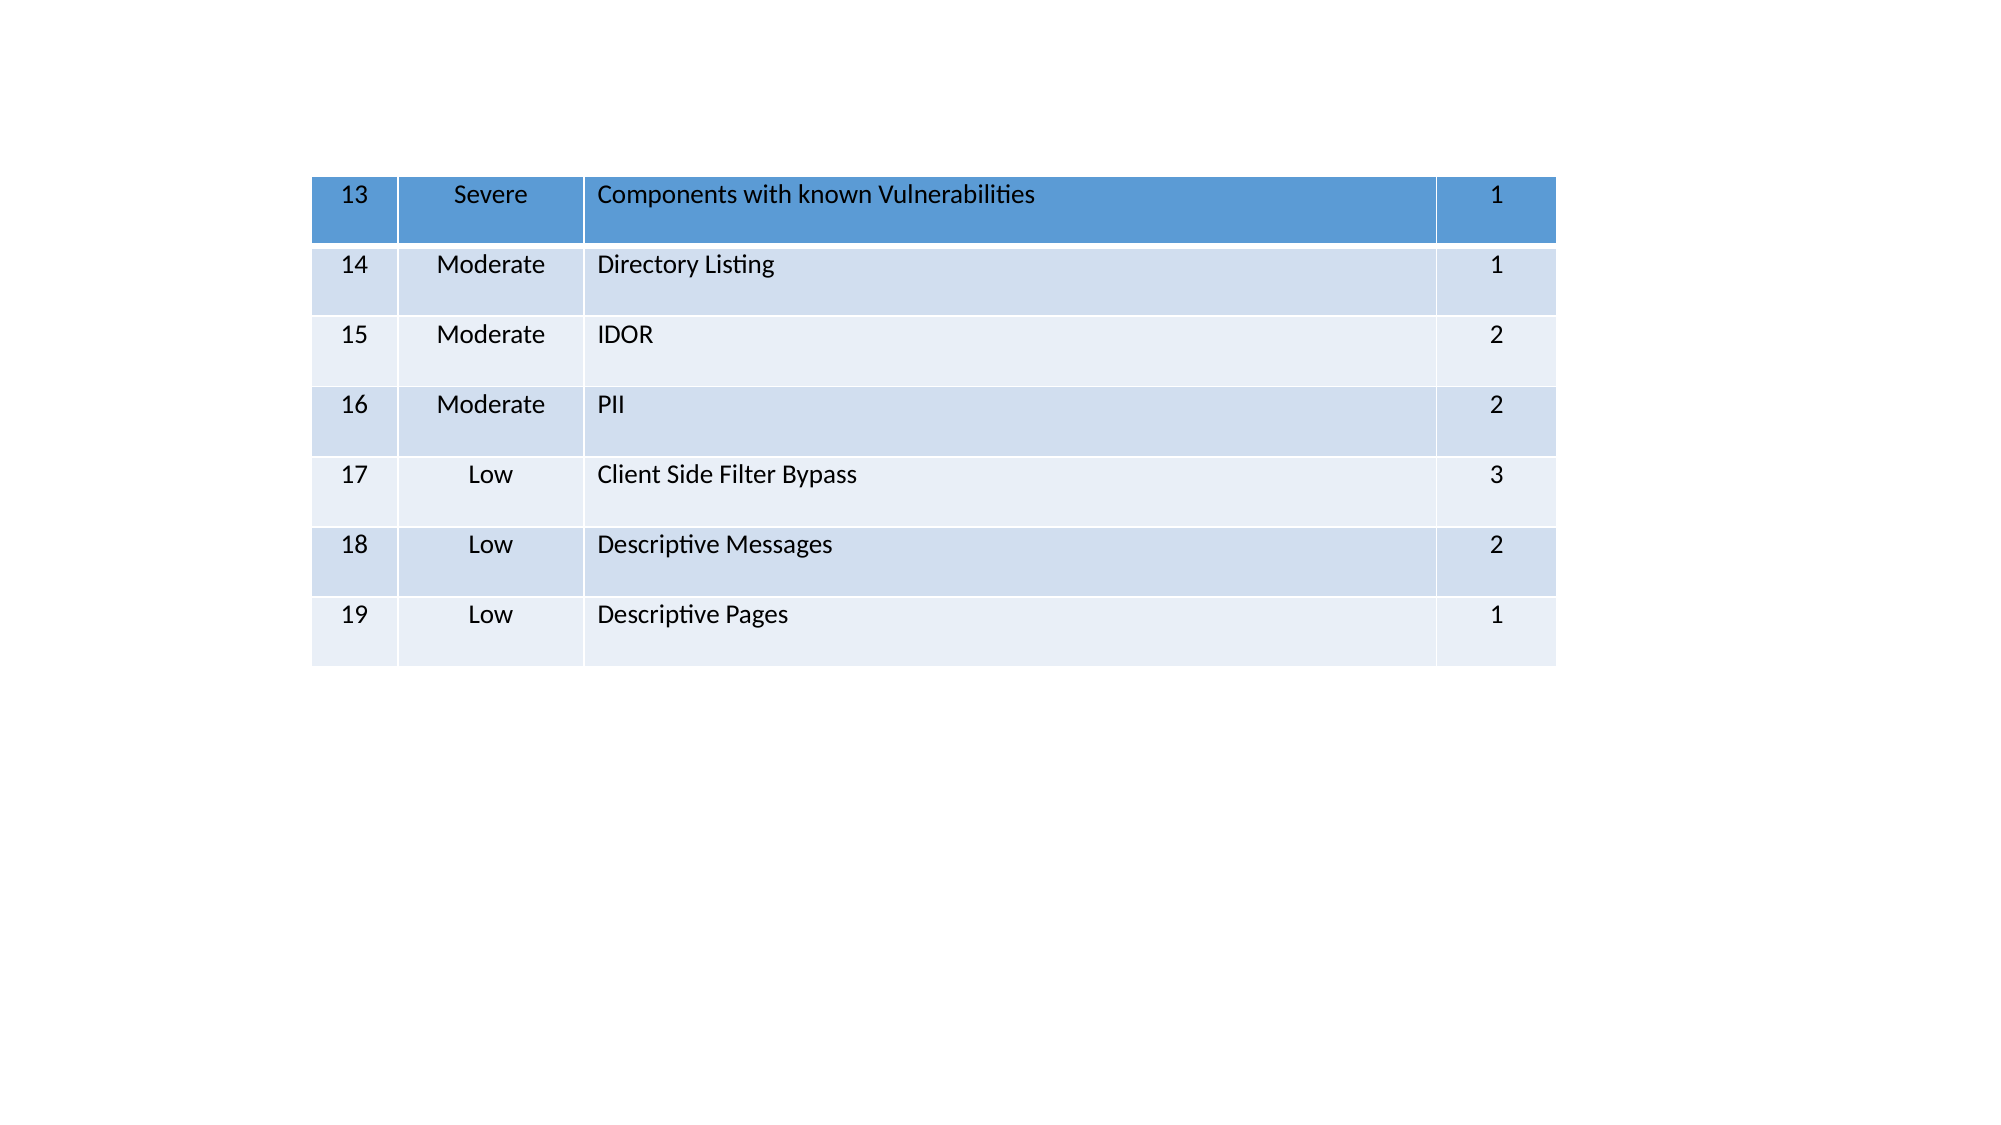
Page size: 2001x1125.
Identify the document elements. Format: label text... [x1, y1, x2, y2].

table_cell Low [399, 528, 583, 596]
table_cell IDOR [585, 317, 1436, 386]
table_cell Client Side Filter Bypass [585, 458, 1436, 526]
table_cell PII [585, 387, 1436, 456]
table_cell 1 [1437, 249, 1556, 315]
table_cell Moderate [399, 249, 583, 315]
table_cell 18 [312, 528, 397, 596]
table_cell Directory Listing [585, 249, 1436, 315]
table_cell Moderate [399, 387, 583, 456]
table_cell 17 [312, 458, 397, 526]
table_cell 3 [1437, 458, 1556, 526]
table_cell Descriptive Pages [585, 598, 1436, 666]
table_header Components with known Vulnerabilities [585, 177, 1436, 243]
table_cell Low [399, 598, 583, 666]
table_cell Low [399, 458, 583, 526]
table_cell 16 [312, 387, 397, 456]
table_cell Descriptive Messages [585, 528, 1436, 596]
table_cell Moderate [399, 317, 583, 386]
table_cell 2 [1437, 387, 1556, 456]
table_header 1 [1437, 177, 1556, 243]
table_header Severe [399, 177, 583, 243]
table_cell 14 [312, 249, 397, 315]
table_header 13 [312, 177, 397, 243]
table_cell 15 [312, 317, 397, 386]
table_cell 2 [1437, 317, 1556, 386]
table_cell 1 [1437, 598, 1556, 666]
table_cell 2 [1437, 528, 1556, 596]
table_cell 19 [312, 598, 397, 666]
